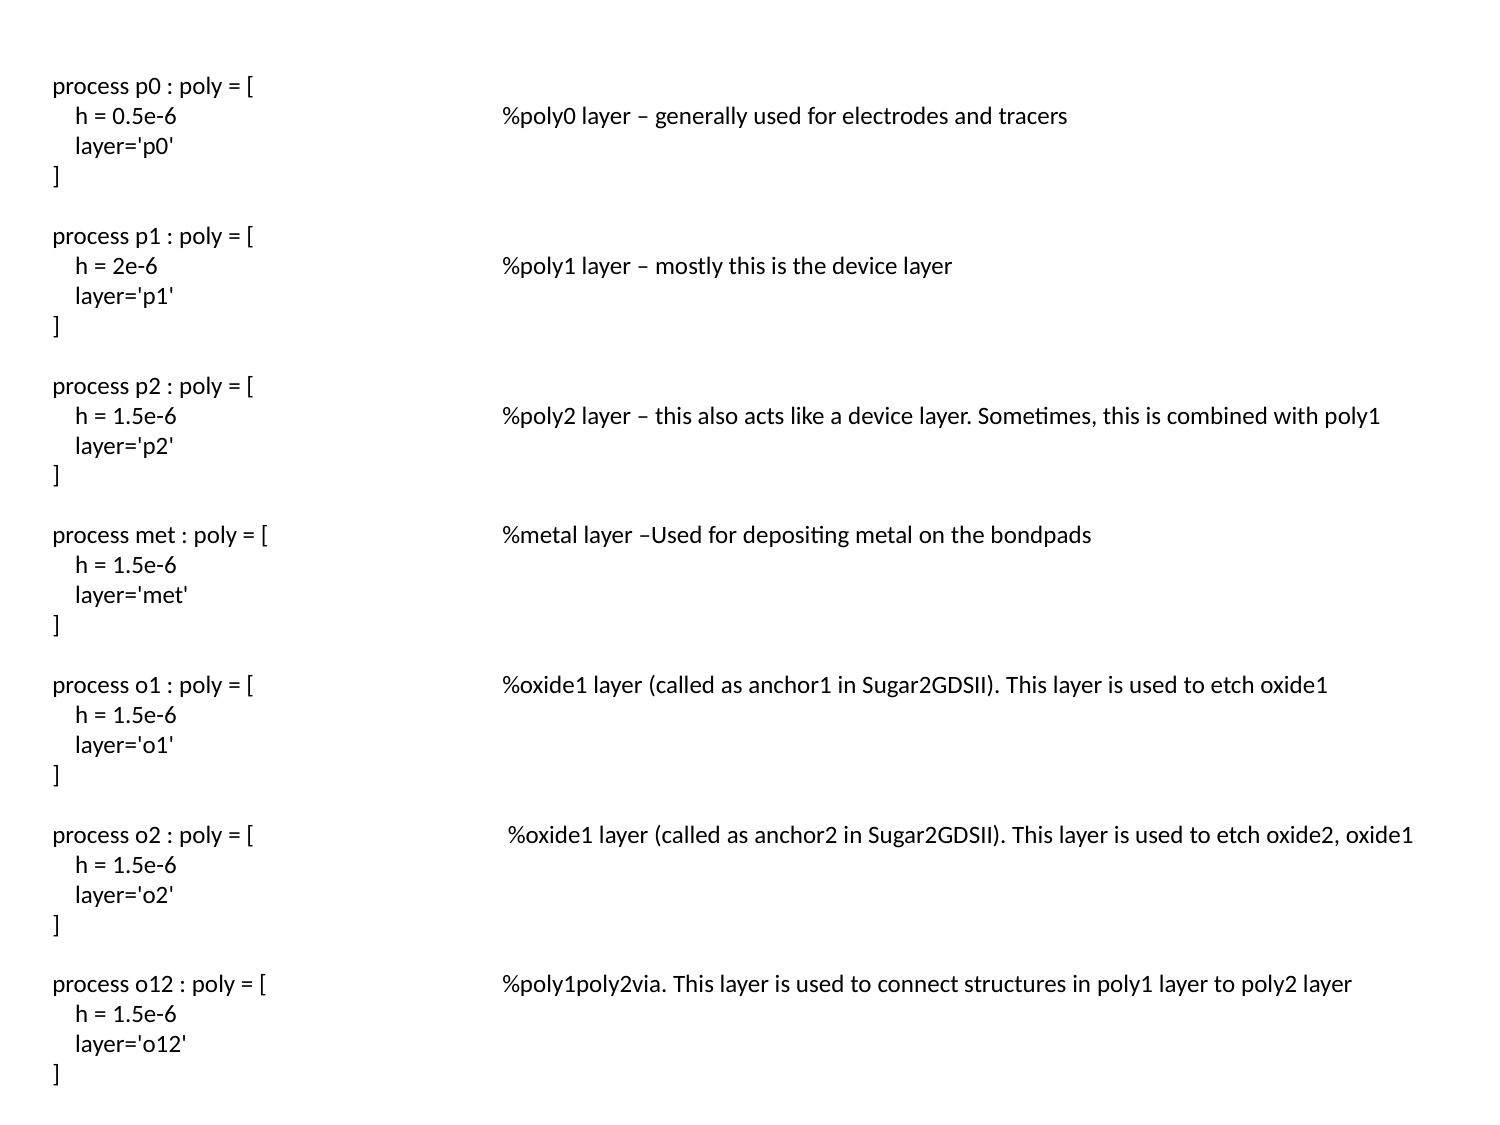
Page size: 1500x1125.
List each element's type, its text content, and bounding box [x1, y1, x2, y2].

text_box process p0 : poly = [ h = 0.5e-6 %poly0 layer – generally used for electrodes and tracers layer='p0' ] process p1 : poly = [ h = 2e-6 %poly1 layer – mostly this is the device layer layer='p1' ] process p2 : poly = [ h = 1.5e-6 %poly2 layer – this also acts like a device layer. Sometimes, this is combined with poly1 layer='p2' ] process met : poly = [ %metal layer –Used for depositing metal on the bondpads h = 1.5e-6 layer='met' ] process o1 : poly = [ %oxide1 layer (called as anchor1 in Sugar2GDSII). This layer is used to etch oxide1 h = 1.5e-6 layer='o1' ] process o2 : poly = [ %oxide1 layer (called as anchor2 in Sugar2GDSII). This layer is used to etch oxide2, oxide1 h = 1.5e-6 layer='o2' ] process o12 : poly = [ %poly1poly2via. This layer is used to connect structures in poly1 layer to poly2 layer h = 1.5e-6 layer='o12' ] [37, 62, 1500, 1096]
